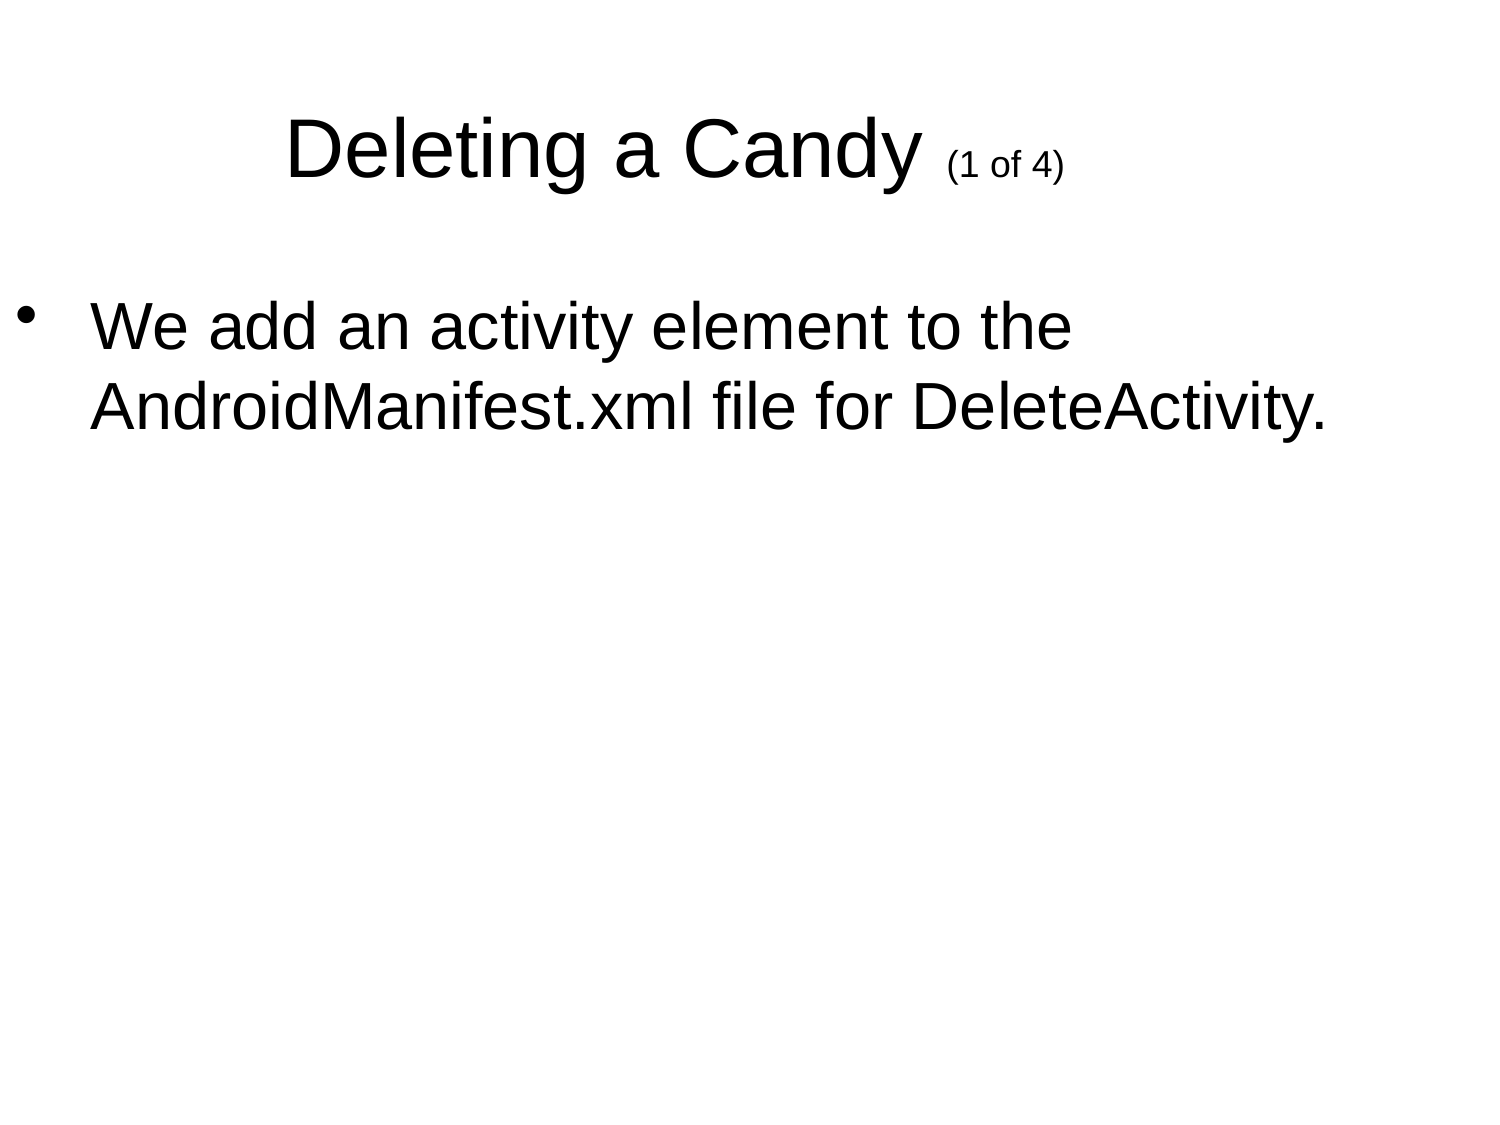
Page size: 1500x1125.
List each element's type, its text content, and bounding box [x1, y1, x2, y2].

list We add an activity element to the AndroidManifest.xml file for DeleteActivity. [0, 275, 1350, 950]
title Deleting a Candy (1 of 4) [0, 50, 1350, 238]
